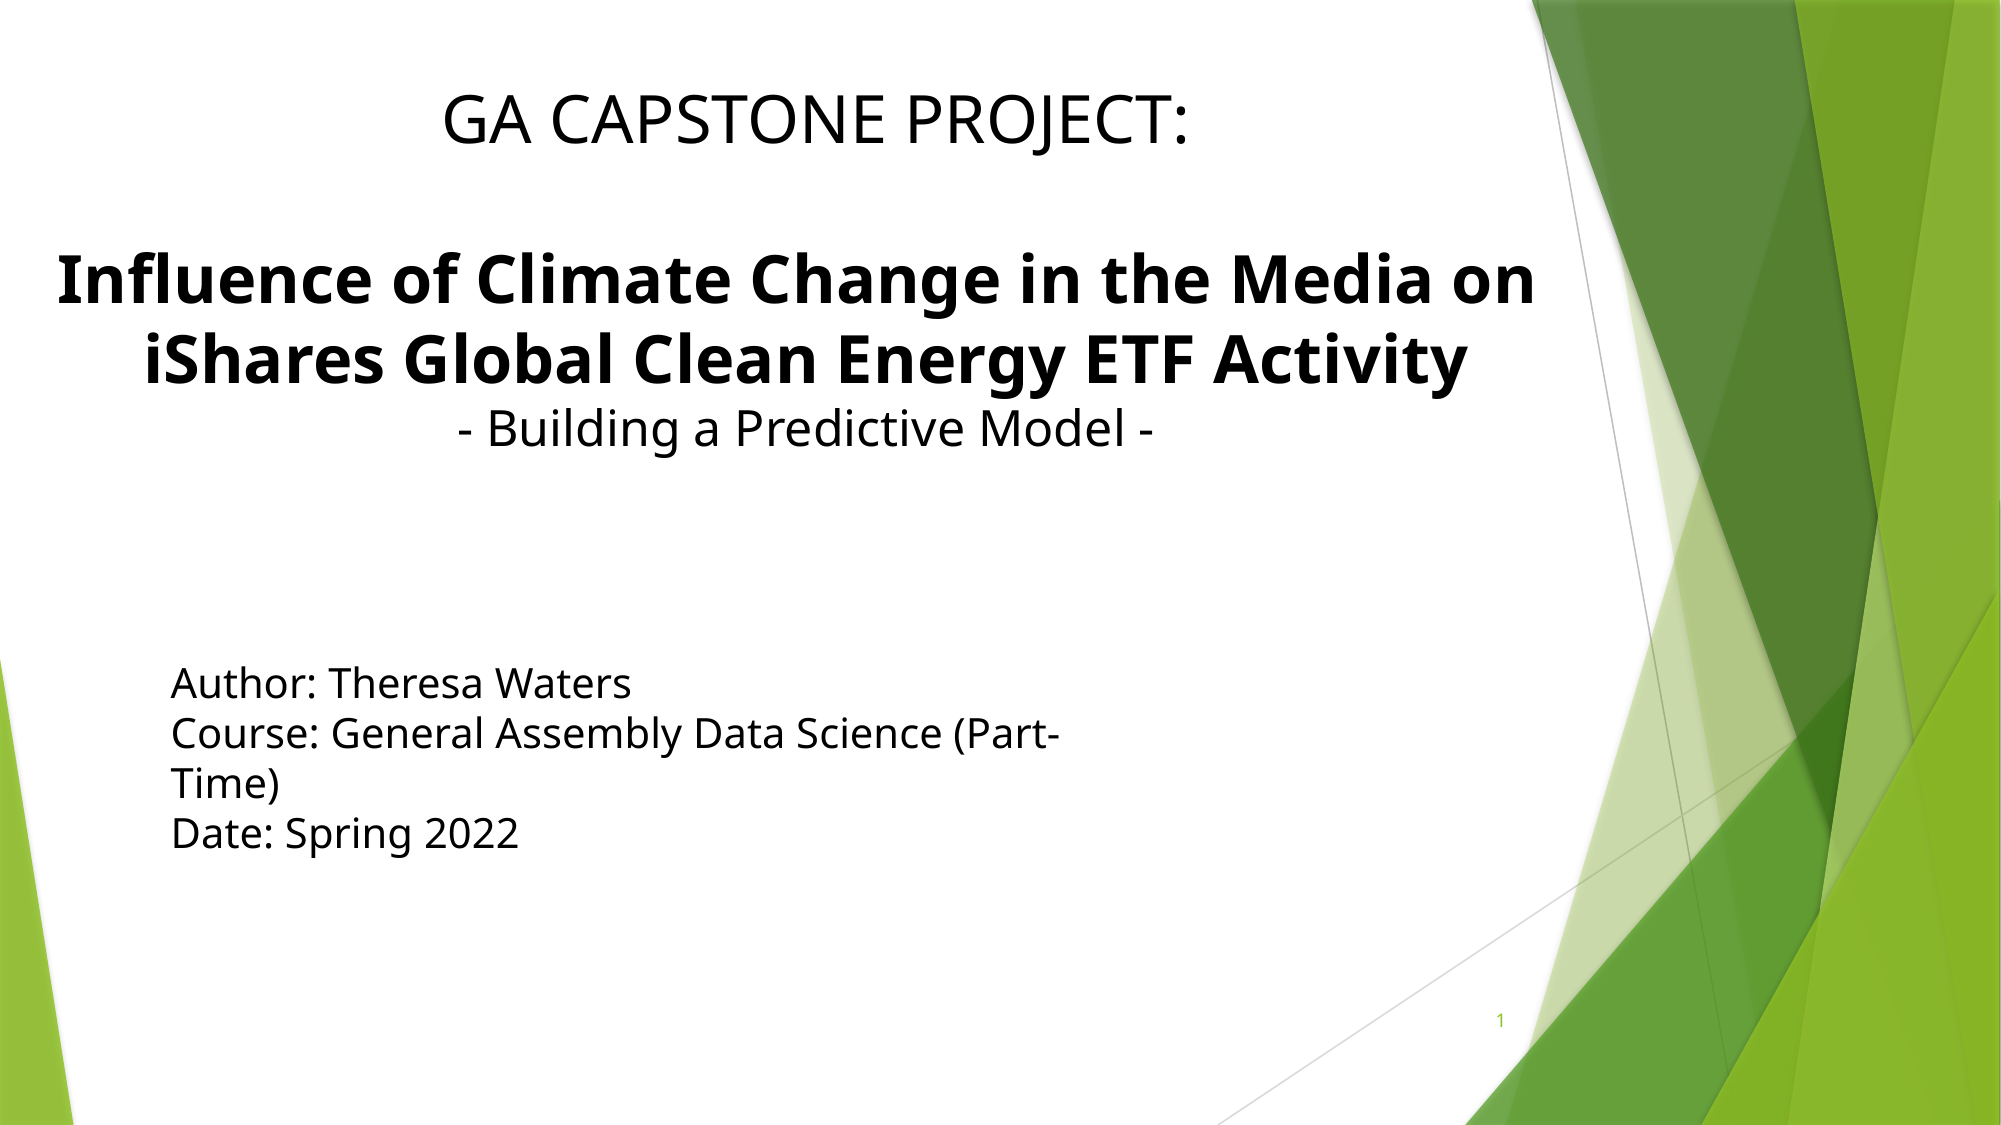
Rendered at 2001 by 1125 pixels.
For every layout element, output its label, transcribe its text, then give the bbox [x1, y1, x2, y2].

text_box Author: Theresa Waters Course: General Assembly Data Science (Part-Time) Date: Spring 2022 [155, 649, 1167, 865]
slide_number 1 [1409, 991, 1522, 1051]
text_box GA CAPSTONE PROJECT: Influence of Climate Change in the Media on iShares Global Clean Energy ETF Activity - Building a Predictive Model - [0, 69, 1613, 464]
